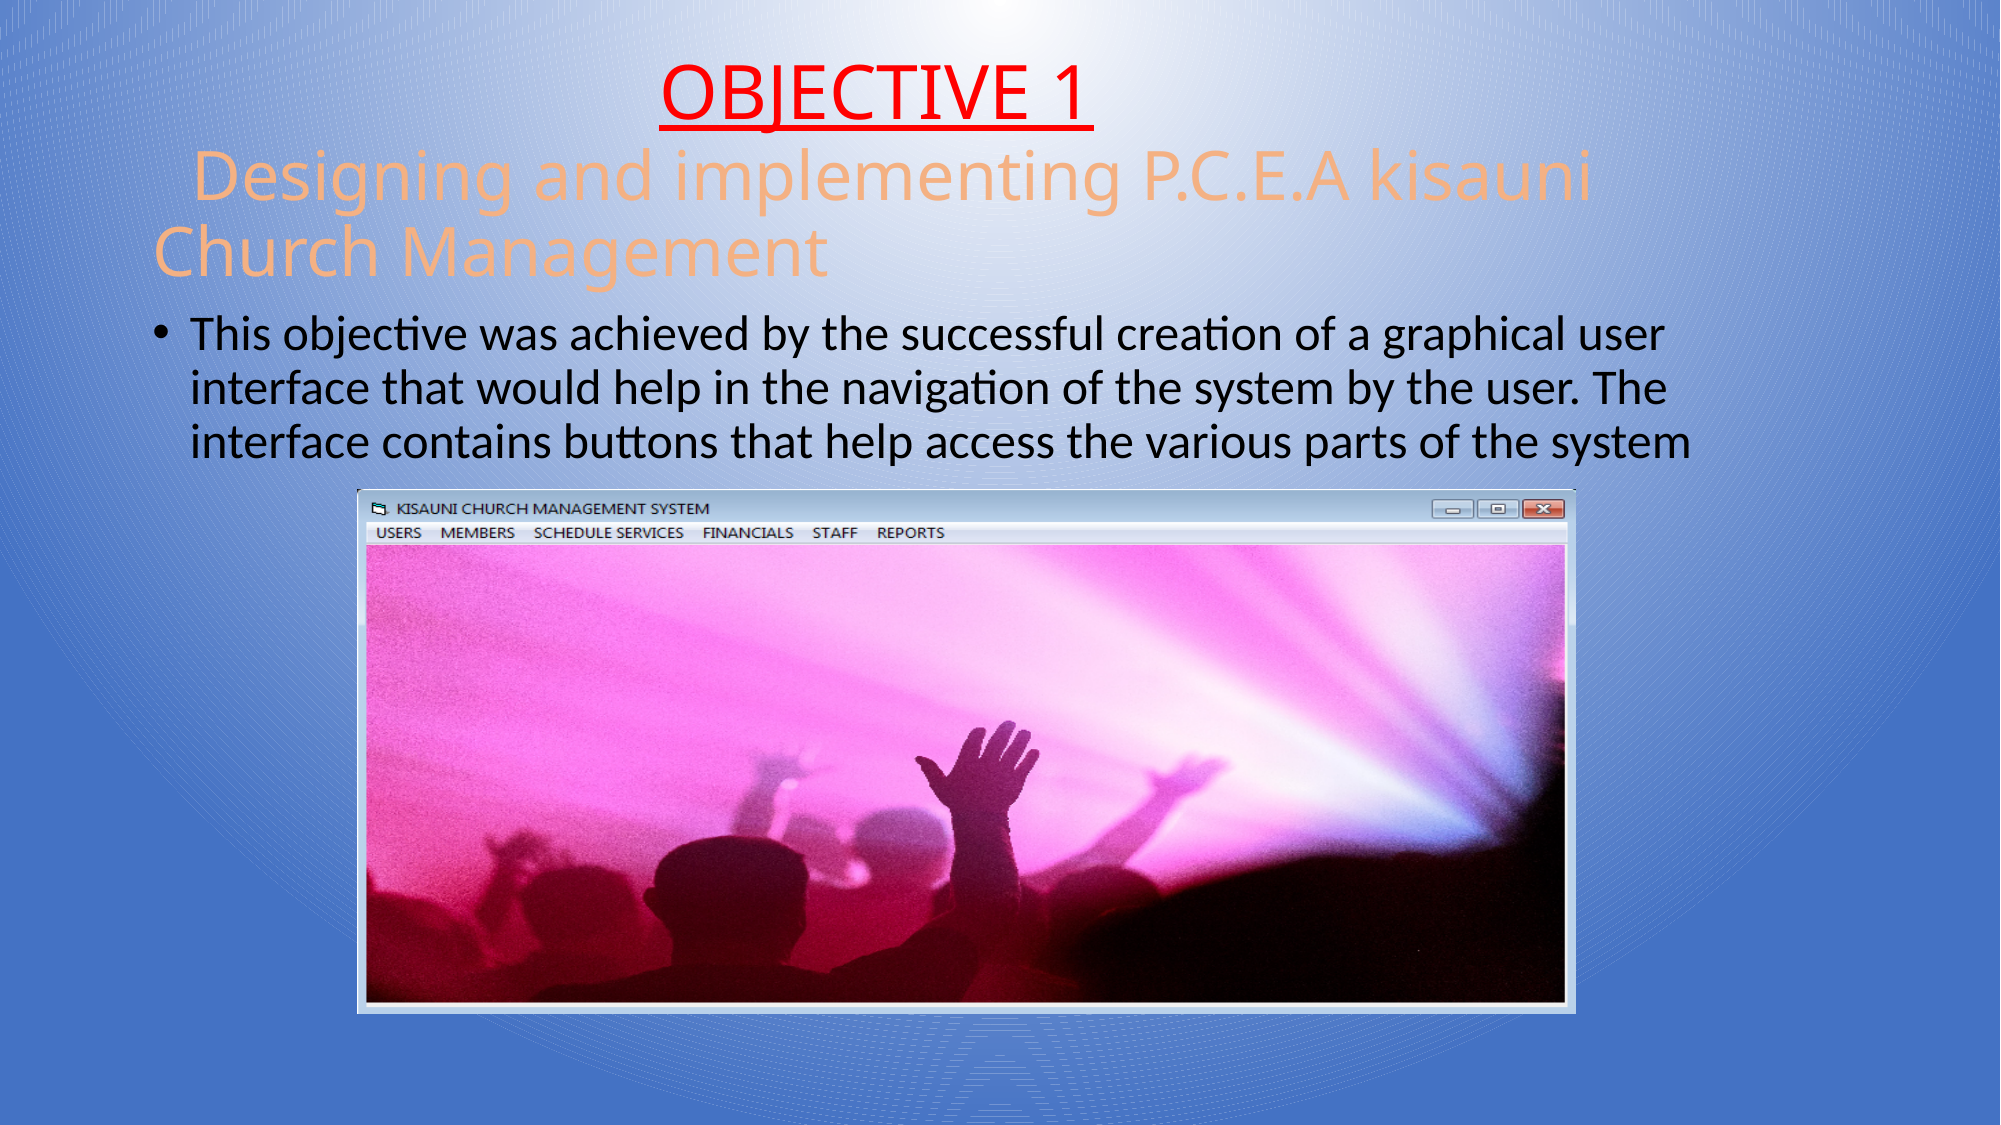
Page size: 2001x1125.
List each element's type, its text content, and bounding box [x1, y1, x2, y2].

title OBJECTIVE 1 Designing and implementing P.C.E.A kisauni Church Management [137, 46, 1863, 299]
picture [357, 489, 1576, 1014]
list This objective was achieved by the successful creation of a graphical user interface that would help in the navigation of the system by the user. The interface contains buttons that help access the various parts of the system [137, 299, 1863, 1014]
